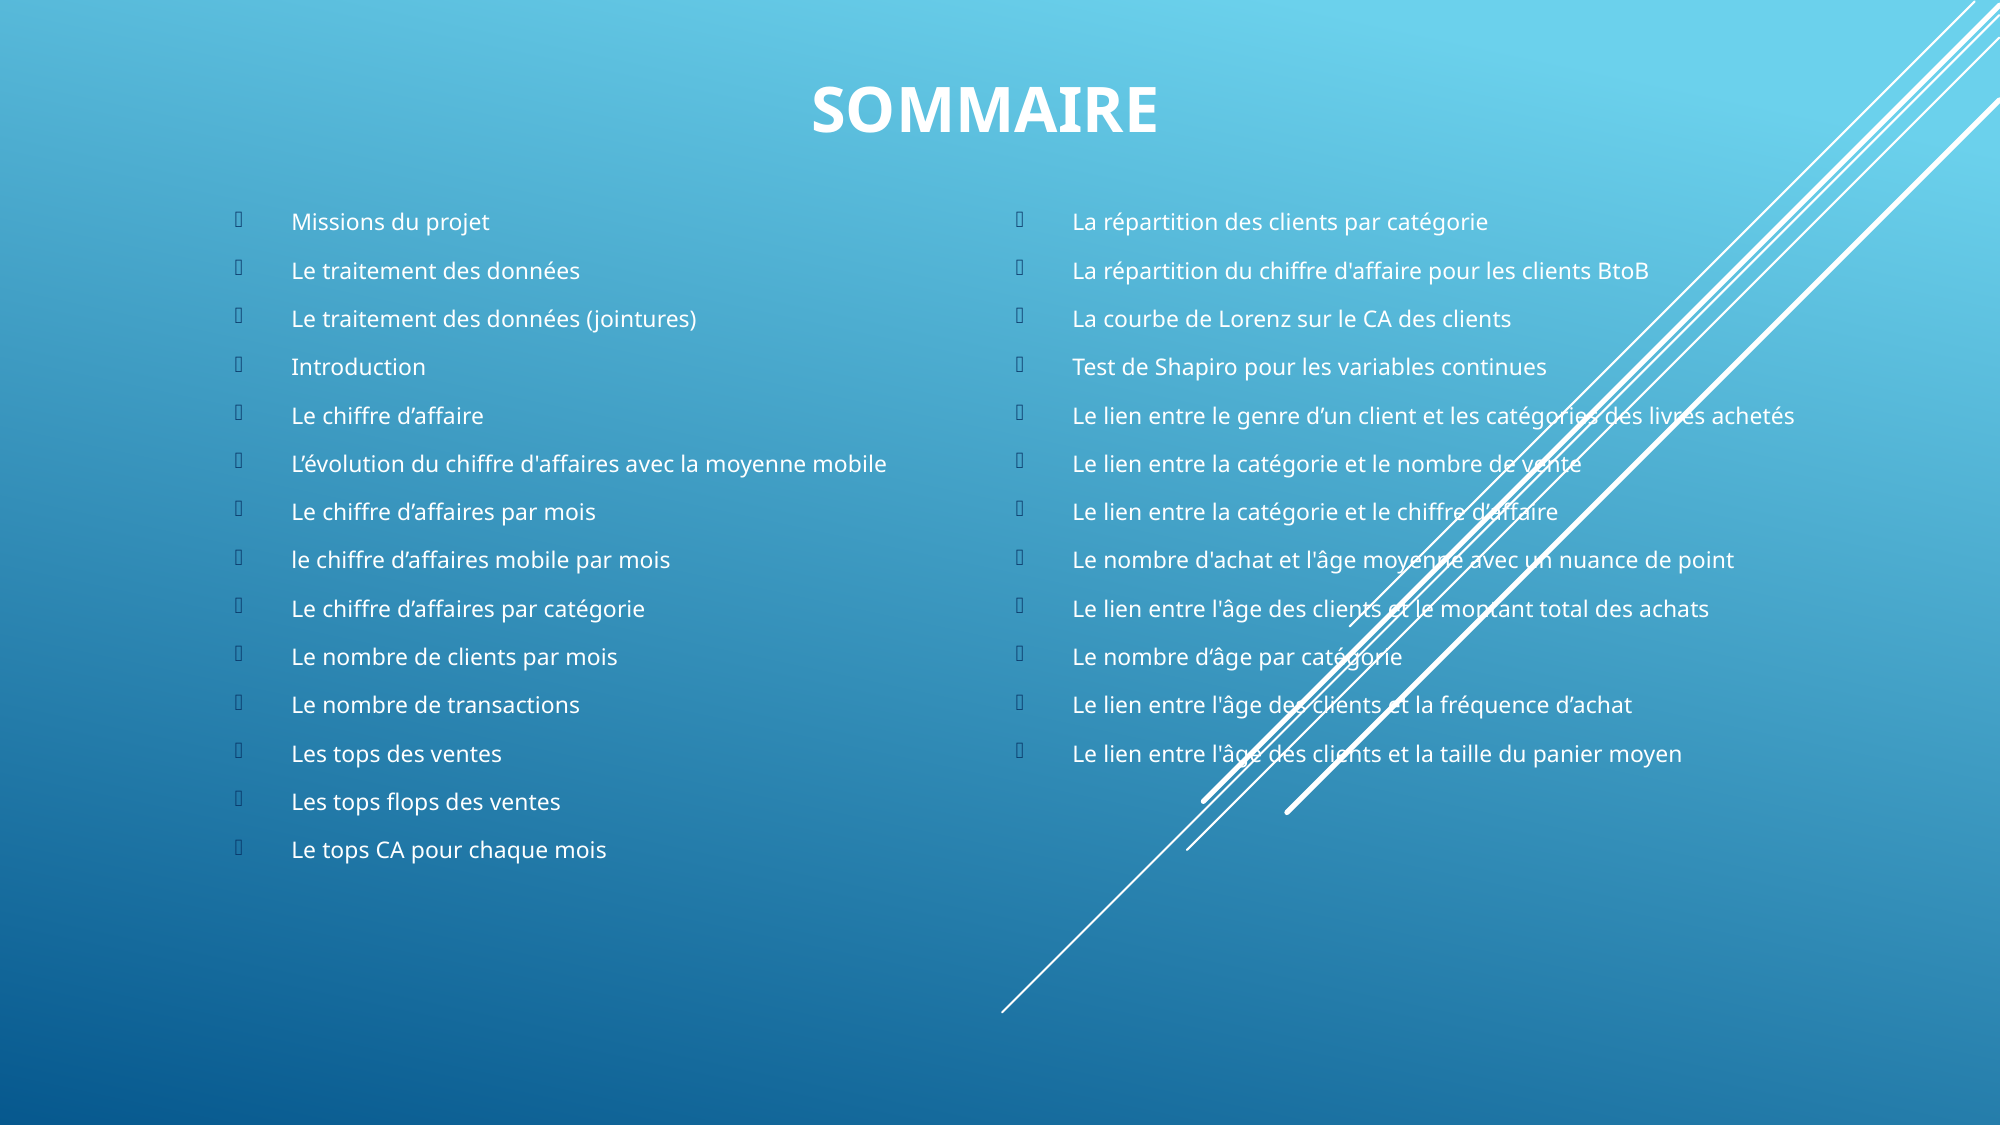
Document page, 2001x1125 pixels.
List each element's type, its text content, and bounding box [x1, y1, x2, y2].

text_box La répartition des clients par catégorie La répartition du chiffre d'affaire pour les clients BtoB La courbe de Lorenz sur le CA des clients Test de Shapiro pour les variables continues Le lien entre le genre d’un client et les catégories des livres achetés Le lien entre la catégorie et le nombre de vente Le lien entre la catégorie et le chiffre d’affaire Le nombre d'achat et l'âge moyenne avec un nuance de point Le lien entre l'âge des clients et le montant total des achats Le nombre d‘âge par catégorie Le lien entre l'âge des clients et la fréquence d’achat Le lien entre l'âge des clients et la taille du panier moyen [1000, 200, 1860, 875]
text_box Sommaire [796, 57, 1181, 153]
text_box Missions du projet Le traitement des données Le traitement des données (jointures) Introduction Le chiffre d’affaire L’évolution du chiffre d'affaires avec la moyenne mobile Le chiffre d’affaires par mois le chiffre d’affaires mobile par mois Le chiffre d’affaires par catégorie Le nombre de clients par mois Le nombre de transactions Les tops des ventes Les tops flops des ventes Le tops CA pour chaque mois [219, 200, 960, 875]
